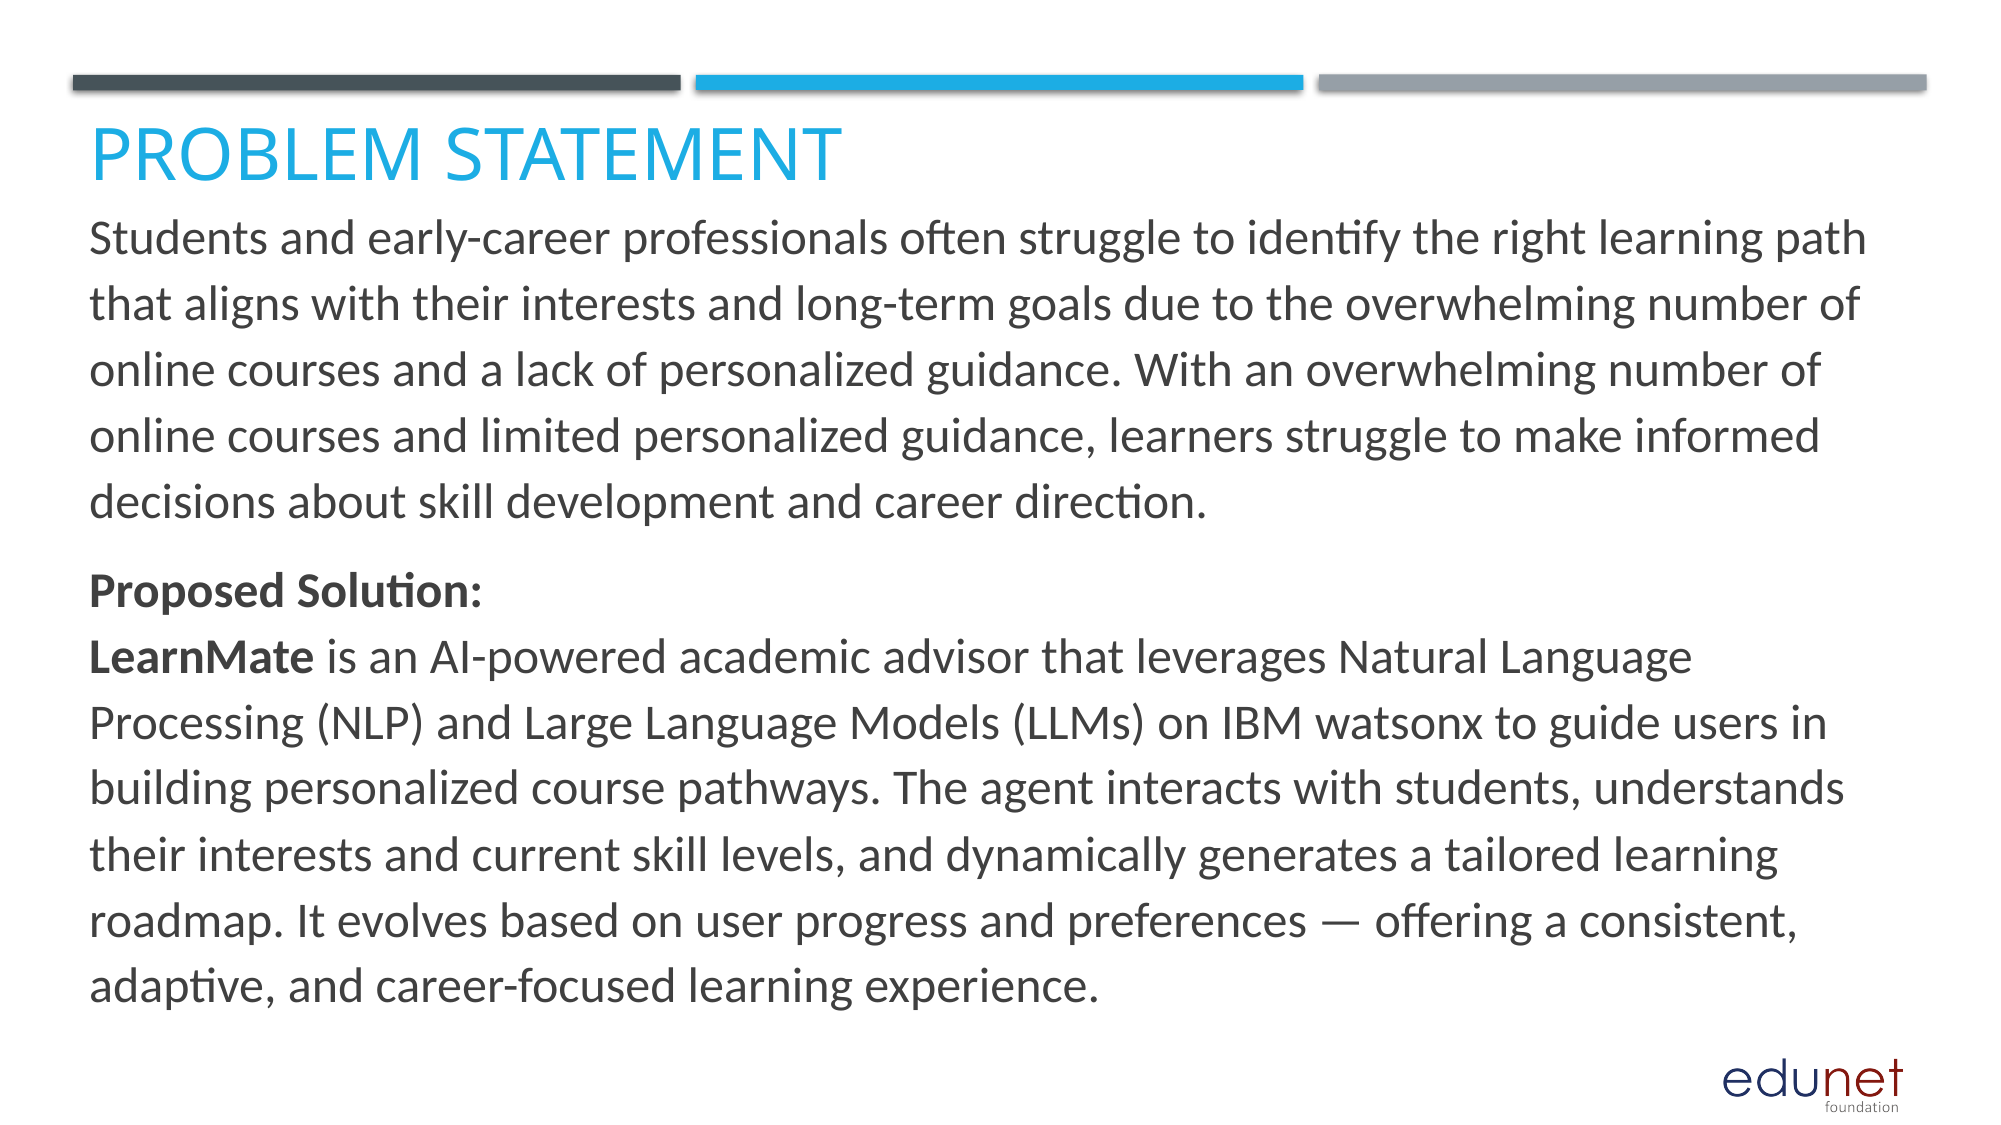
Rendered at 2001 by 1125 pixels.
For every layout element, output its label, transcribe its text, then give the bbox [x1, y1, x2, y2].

picture [1719, 1056, 1905, 1116]
title Problem Statement [74, 99, 1905, 203]
list Students and early-career professionals often struggle to identify the right learning path that aligns with their interests and long-term goals due to the overwhelming number of online courses and a lack of personalized guidance. With an overwhelming number of online courses and limited personalized guidance, learners struggle to make informed decisions about skill development and career direction. Proposed Solution: LearnMate is an AI-powered academic advisor that leverages Natural Language Processing (NLP) and Large Language Models (LLMs) on IBM watsonx to guide users in building personalized course pathways. The agent interacts with students, understands their interests and current skill levels, and dynamically generates a tailored learning roadmap. It evolves based on user progress and preferences — offering a consistent, adaptive, and career-focused learning experience. [74, 202, 1884, 1010]
